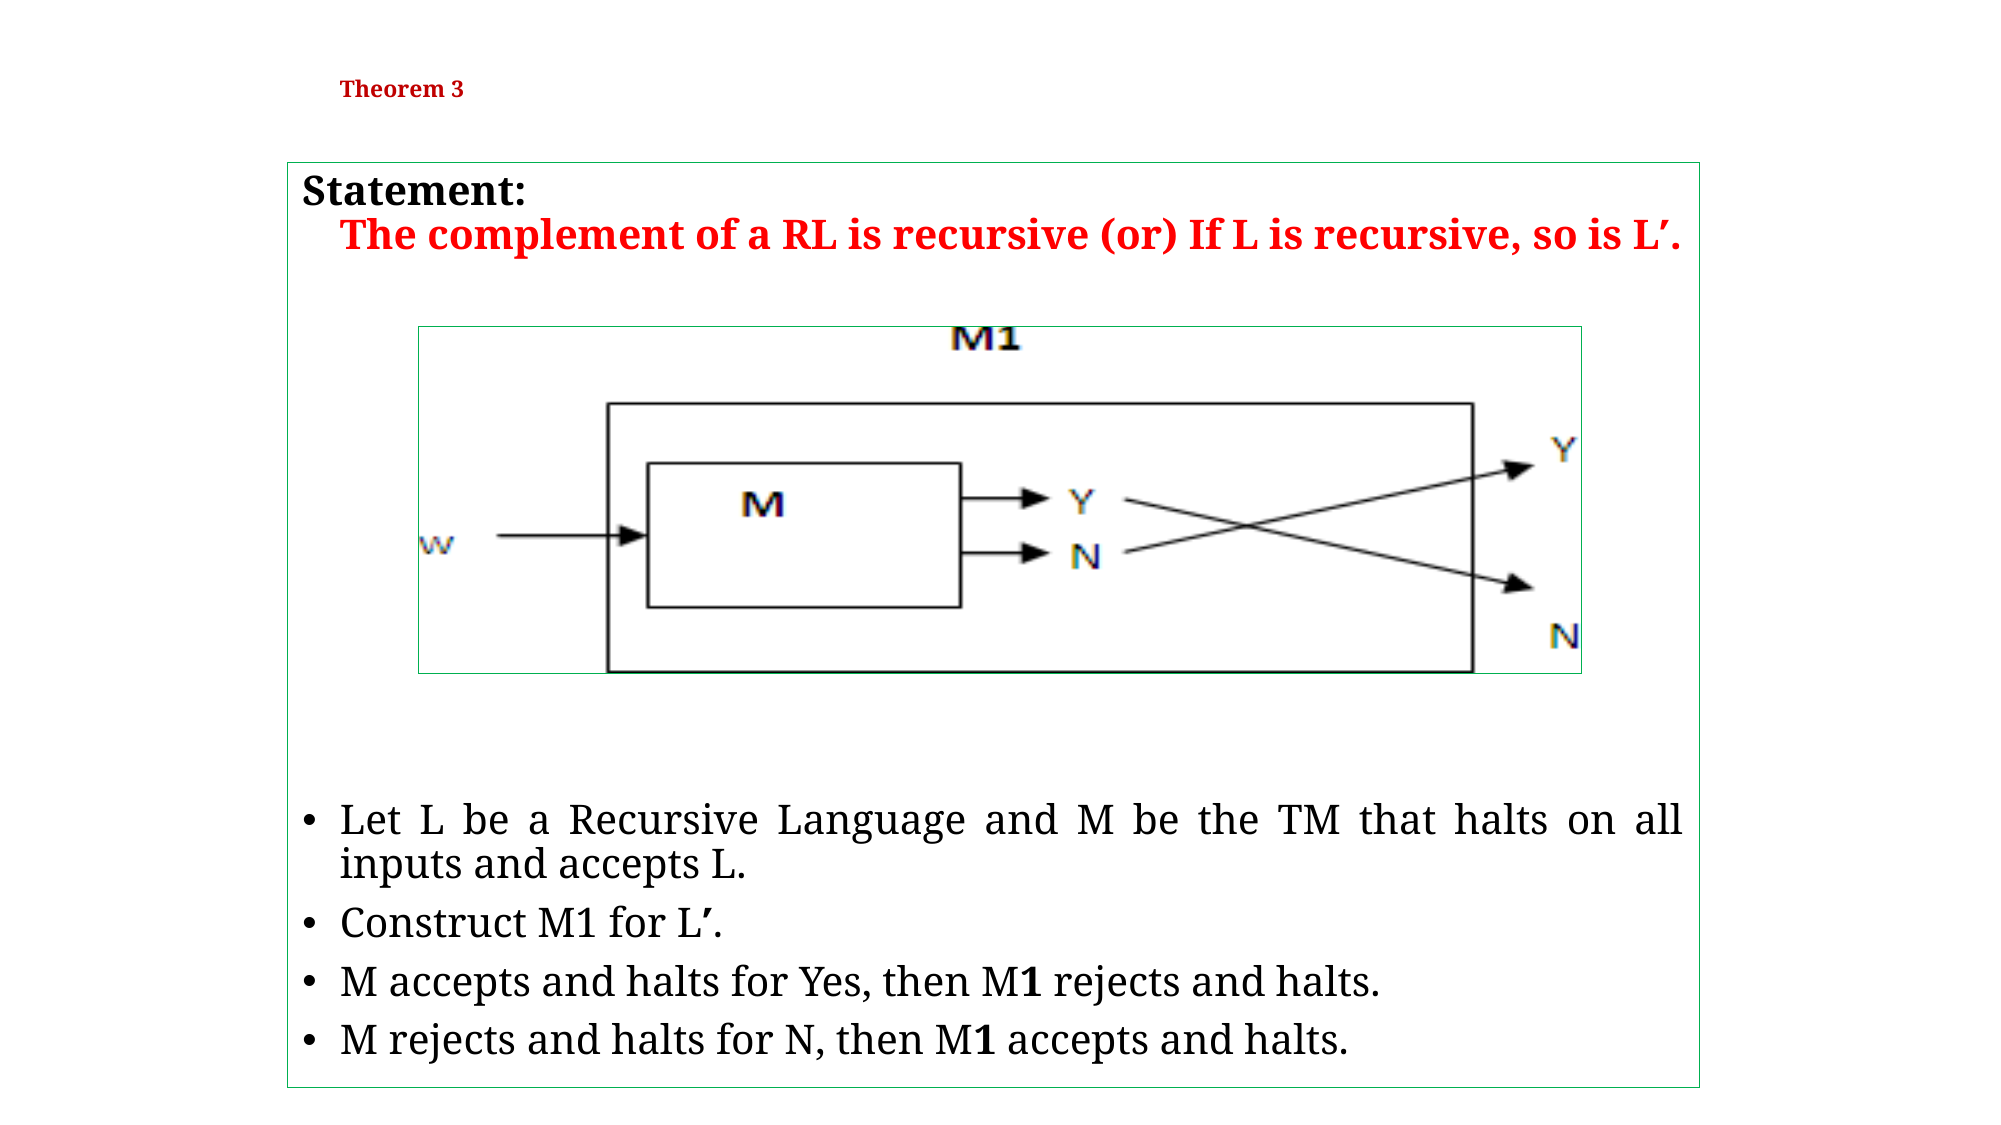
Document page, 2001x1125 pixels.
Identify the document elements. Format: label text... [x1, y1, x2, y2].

title Theorem 3 [324, 45, 1675, 138]
picture [418, 326, 1582, 674]
list Statement: The complement of a RL is recursive (or) If L is recursive, so is L′. Let L be a Recursive Language and M be the TM that halts on all inputs and accepts L. Construct M1 for L′. M accepts and halts for Yes, then M1 rejects and halts. M rejects and halts for N, then M1 accepts and halts. [287, 162, 1700, 1088]
